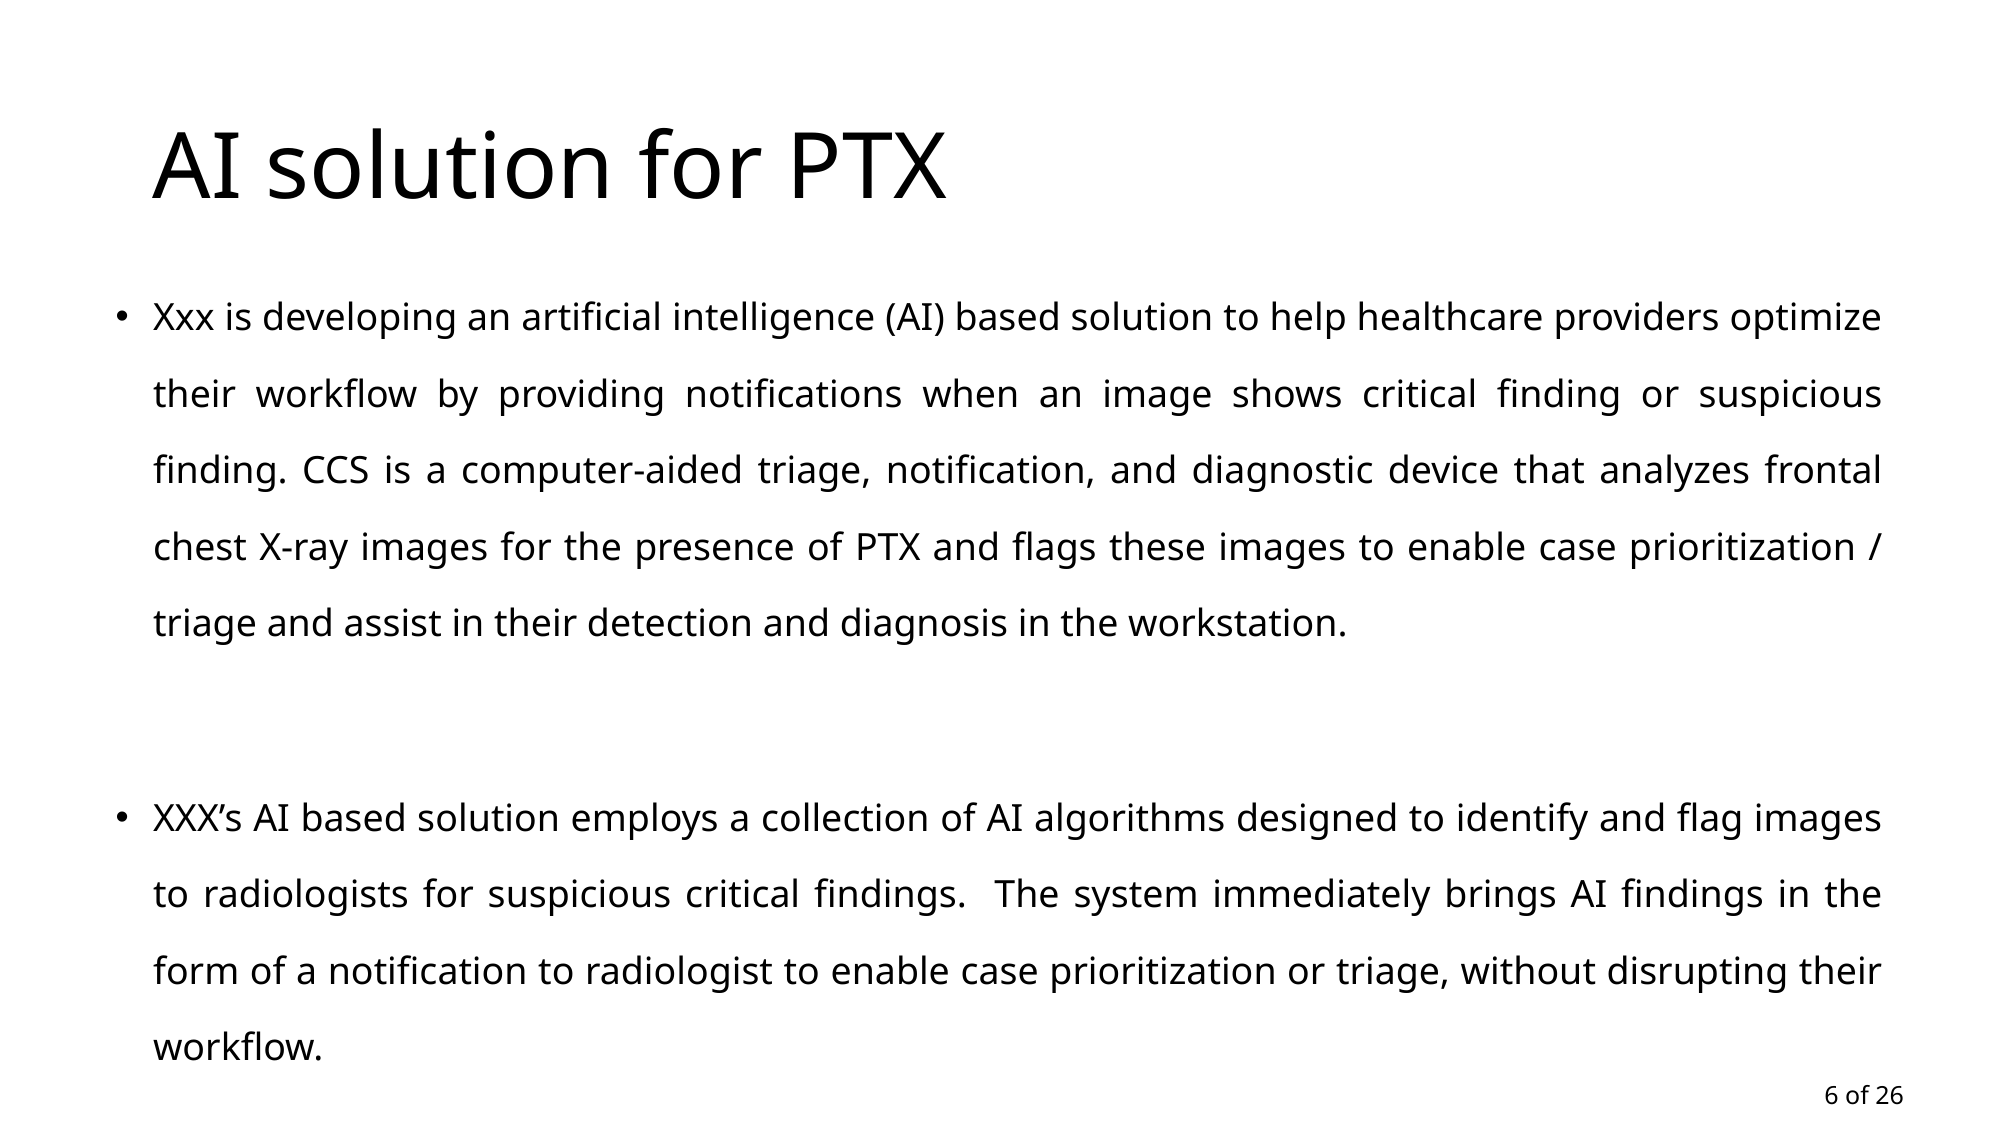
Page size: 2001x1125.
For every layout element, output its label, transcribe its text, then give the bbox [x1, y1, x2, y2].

title AI solution for PTX [137, 59, 1863, 254]
list Xxx is developing an artificial intelligence (AI) based solution to help healthcare providers optimize their workflow by providing notifications when an image shows critical finding or suspicious finding. CCS is a computer-aided triage, notification, and diagnostic device that analyzes frontal chest X-ray images for the presence of PTX and flags these images to enable case prioritization / triage and assist in their detection and diagnosis in the workstation. XXX’s AI based solution employs a collection of AI algorithms designed to identify and flag images to radiologists for suspicious critical findings. The system immediately brings AI findings in the form of a notification to radiologist to enable case prioritization or triage, without disrupting their workflow. [100, 254, 1900, 969]
